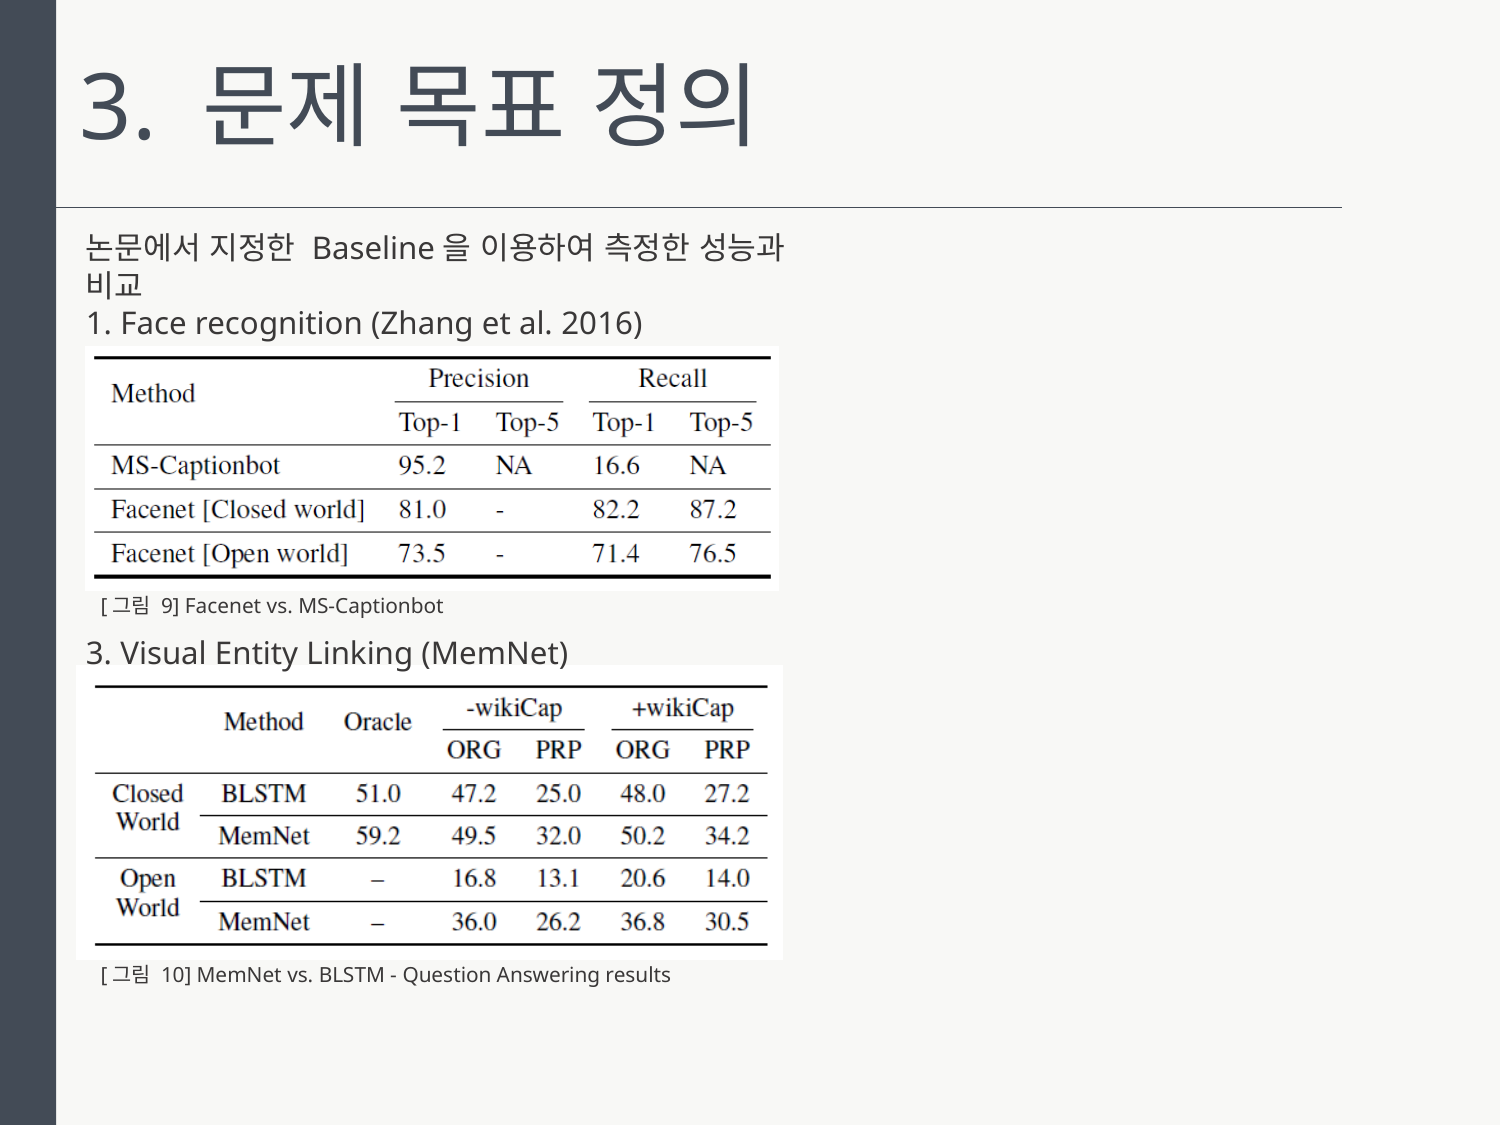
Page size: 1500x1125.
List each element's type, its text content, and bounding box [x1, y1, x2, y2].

picture [76, 665, 783, 960]
text_box [그림 9] Facenet vs. MS-Captionbot [85, 591, 463, 625]
text_box [0, 0, 57, 1125]
text_box 논문에서 지정한 Baseline을 이용하여 측정한 성능과 비교 1. Face recognition (Zhang et al. 2016) 2. Face localization (Facenet) [70, 221, 808, 386]
picture [85, 346, 779, 591]
text_box 3. Visual Entity Linking (MemNet) [71, 625, 1386, 678]
text_box [그림 10] MemNet vs. BLSTM - Question Answering results [85, 960, 698, 995]
text_box 3. 문제 목표 정의 [64, 40, 776, 166]
